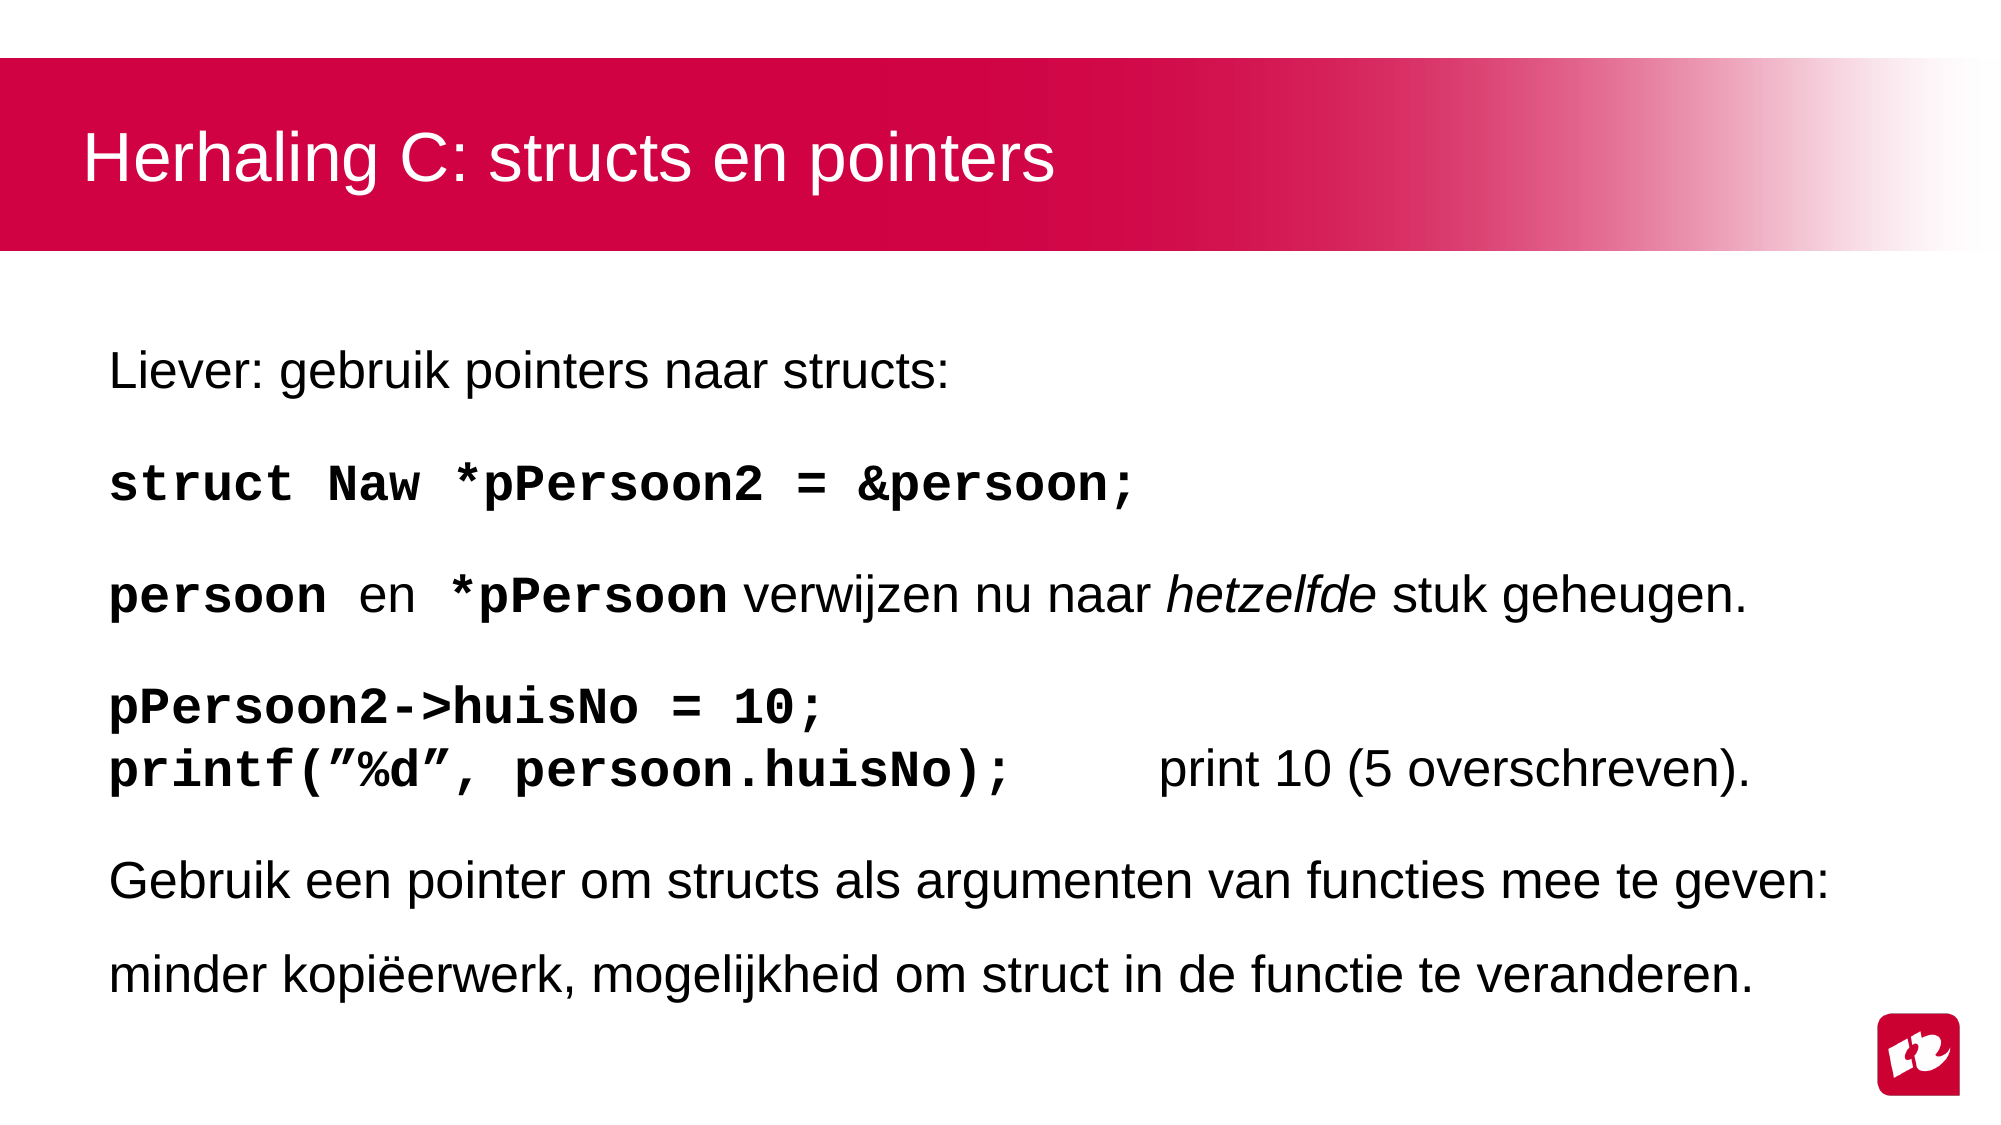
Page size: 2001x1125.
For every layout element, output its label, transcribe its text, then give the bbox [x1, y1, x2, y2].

picture [1877, 1013, 1960, 1096]
title Herhaling C: structs en pointers [82, 97, 1828, 210]
list Liever: gebruik pointers naar structs: struct Naw *pPersoon2 = &persoon; persoon en *pPersoon verwijzen nu naar hetzelfde stuk geheugen. pPersoon2->huisNo = 10; printf(”%d”, persoon.huisNo); print 10 (5 overschreven). Gebruik een pointer om structs als argumenten van functies mee te geven: minder kopiëerwerk, mogelijkheid om struct in de functie te veranderen. [82, 291, 1911, 1014]
picture [0, 58, 2000, 251]
